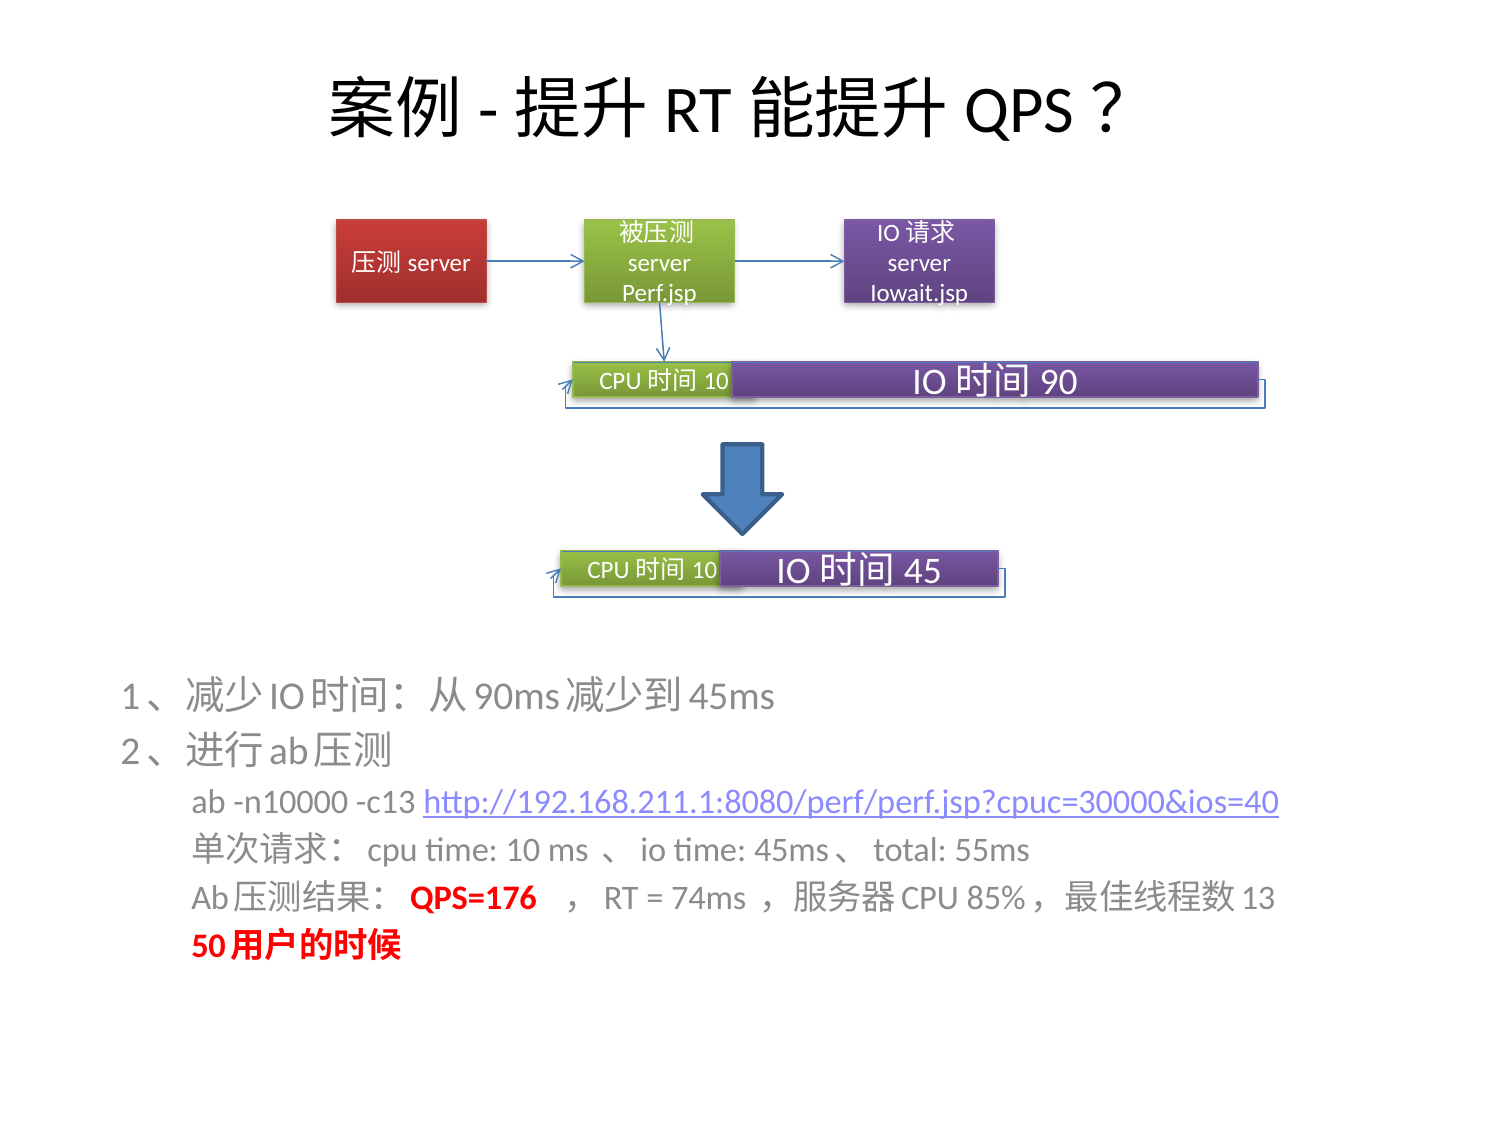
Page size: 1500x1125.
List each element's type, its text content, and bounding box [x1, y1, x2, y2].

text_box 压测server [336, 219, 487, 303]
subtitle 1、减少IO时间：从90ms减少到45ms 2、进行ab压测 ab -n10000 -c13 http://192.168.211.1:8080/perf/perf.jsp?cpuc=30000&ios=40 单次请求：cpu time: 10 ms 、io time: 45ms、total: 55ms Ab压测结果：QPS=176 ，RT = 74ms ，服务器CPU 85%，最佳线程数13 50用户的时候 [105, 222, 1383, 985]
title 案例-提升RT能提升QPS？ [105, 46, 1381, 164]
text_box IO请求server Iowait.jsp [844, 219, 995, 303]
text_box [700, 442, 785, 537]
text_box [572, 385, 1259, 398]
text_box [572, 361, 1259, 379]
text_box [632, 329, 692, 335]
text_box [560, 574, 999, 587]
text_box 被压测server Perf.jsp [584, 219, 735, 303]
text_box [560, 550, 999, 568]
